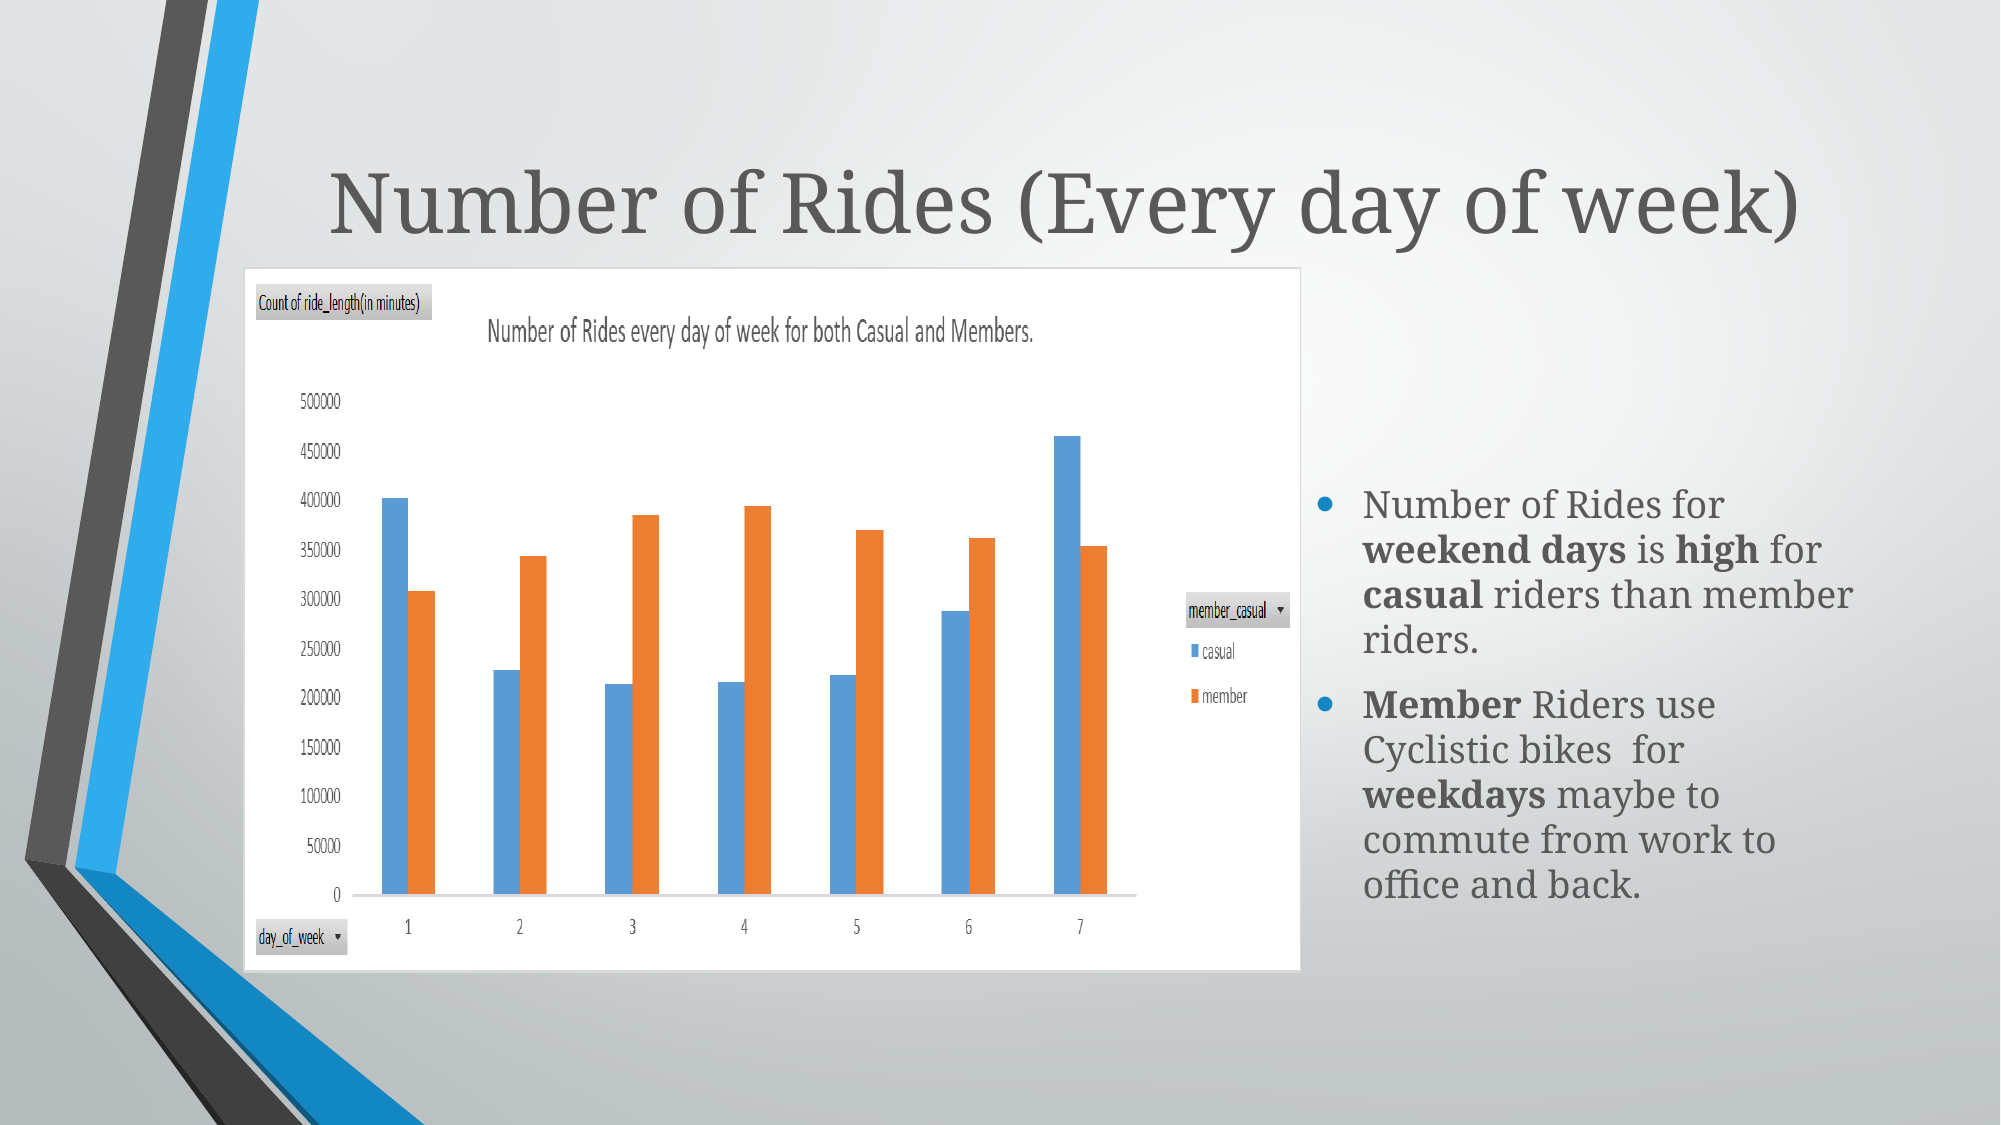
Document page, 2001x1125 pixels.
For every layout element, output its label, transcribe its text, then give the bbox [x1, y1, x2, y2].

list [243, 267, 1301, 974]
list Number of Rides for weekend days is high for casual riders than member riders. Member Riders use Cyclistic bikes for weekdays maybe to commute from work to office and back. [1301, 437, 1887, 950]
title Number of Rides (Every day of week) [243, 112, 1887, 288]
